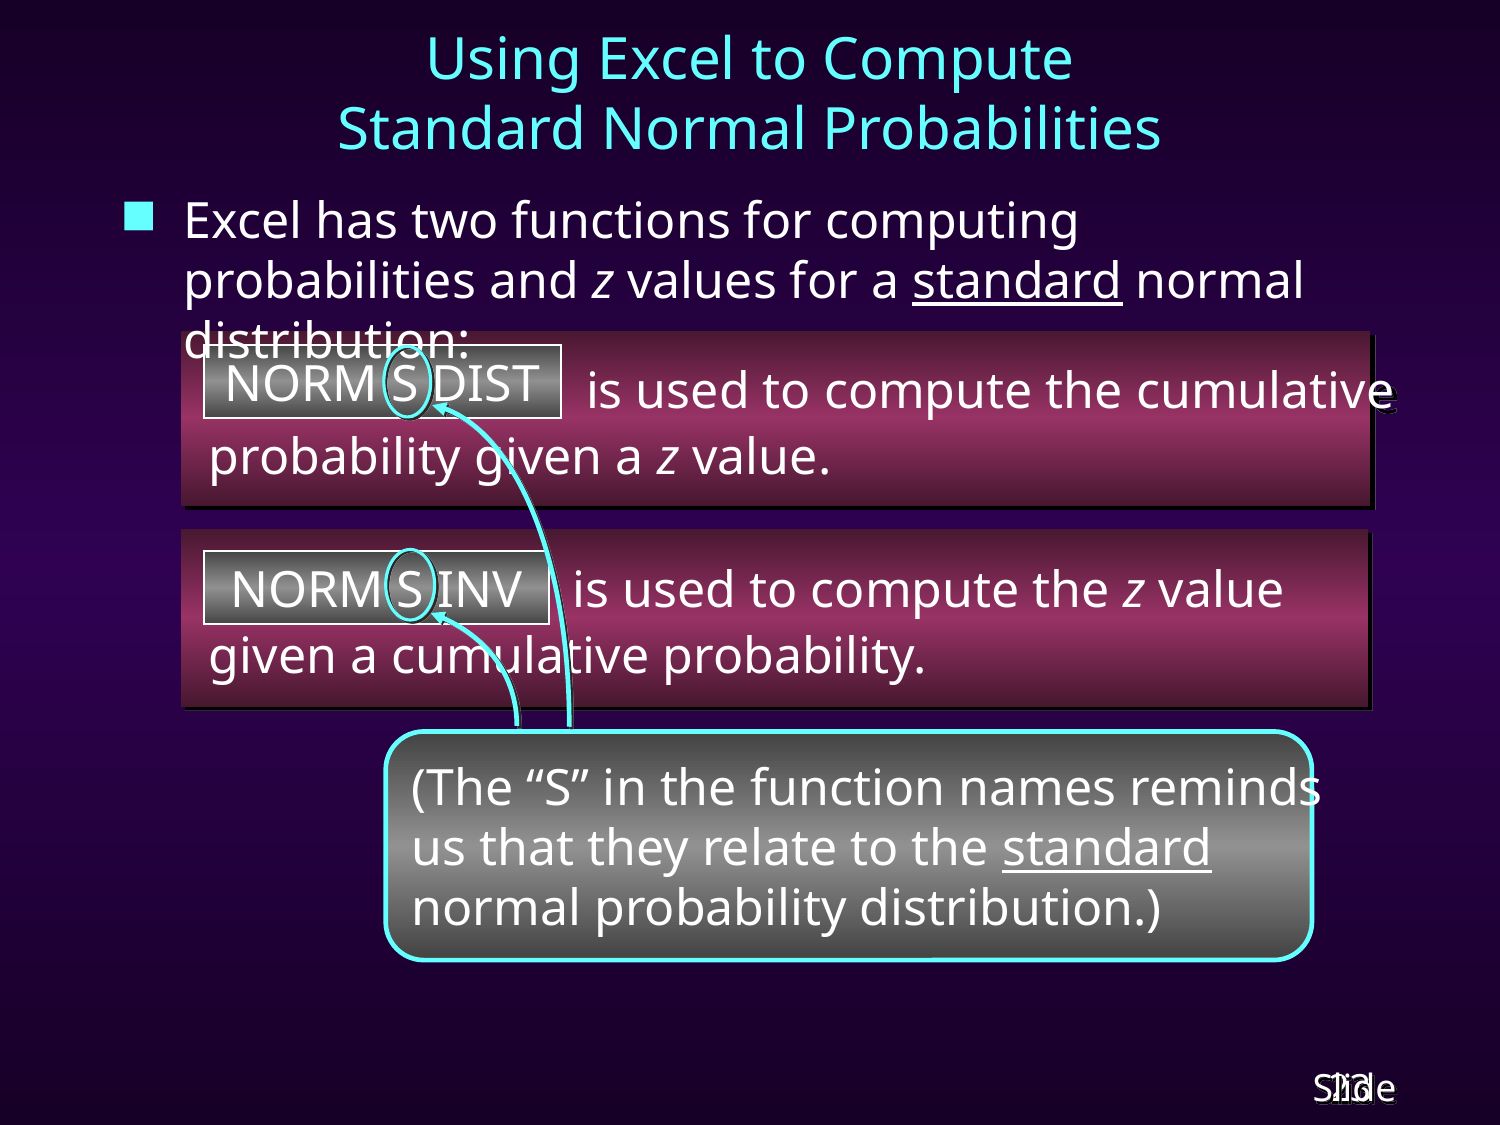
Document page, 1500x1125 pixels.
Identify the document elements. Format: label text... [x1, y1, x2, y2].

text_box Excel has two functions for computing probabilities and z values for a standard normal distribution: [112, 181, 1388, 943]
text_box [180, 529, 1369, 707]
text_box [380, 716, 517, 726]
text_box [180, 330, 1371, 506]
text_box Using Excel to Compute Standard Normal Probabilities [112, 24, 1388, 158]
text_box [427, 514, 539, 528]
text_box [520, 716, 570, 727]
text_box (The “S” in the function names reminds us that they relate to the standard normal probability distribution.) [385, 731, 1312, 961]
